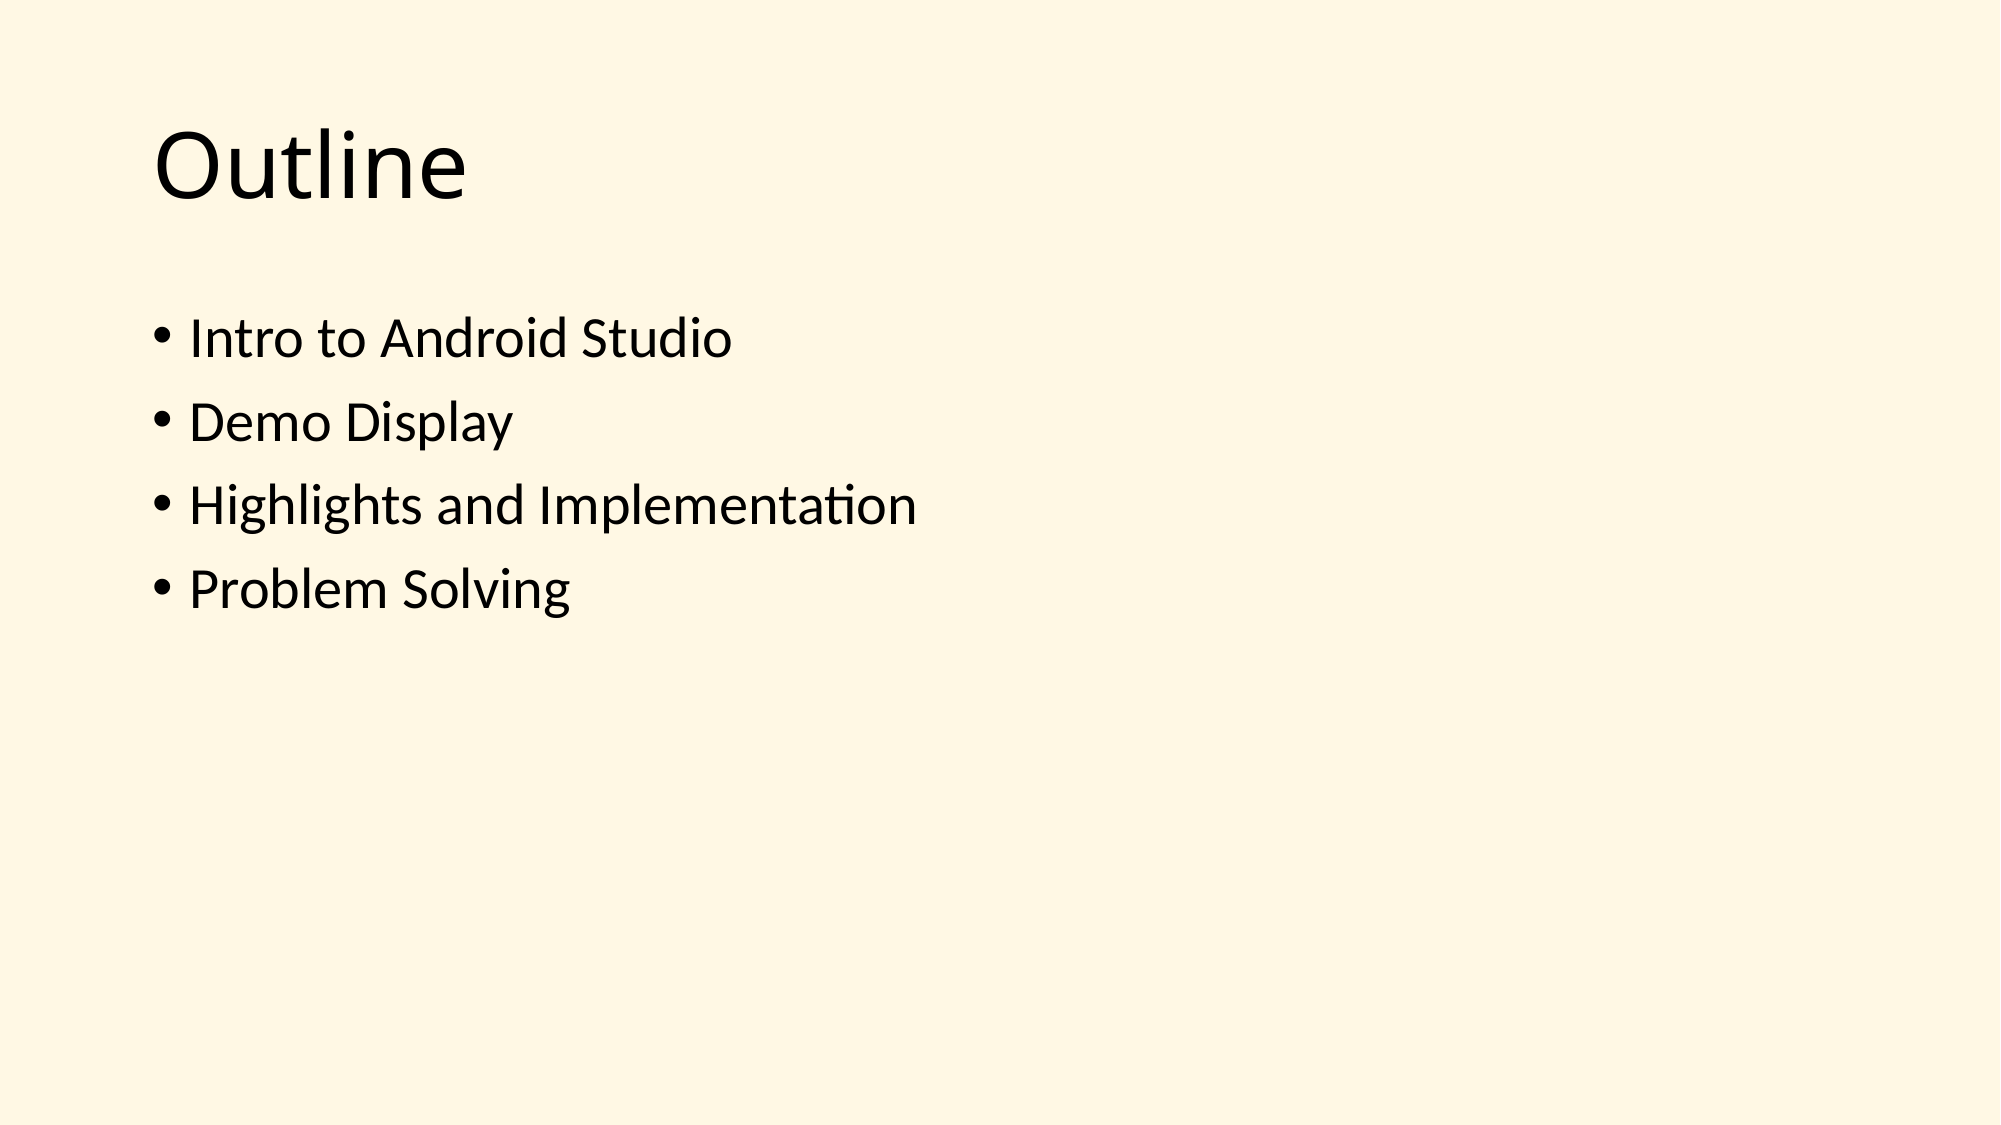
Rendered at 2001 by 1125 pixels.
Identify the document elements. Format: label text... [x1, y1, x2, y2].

title Outline [137, 59, 1863, 278]
list Intro to Android Studio Demo Display Highlights and Implementation Problem Solving [137, 299, 1863, 1014]
